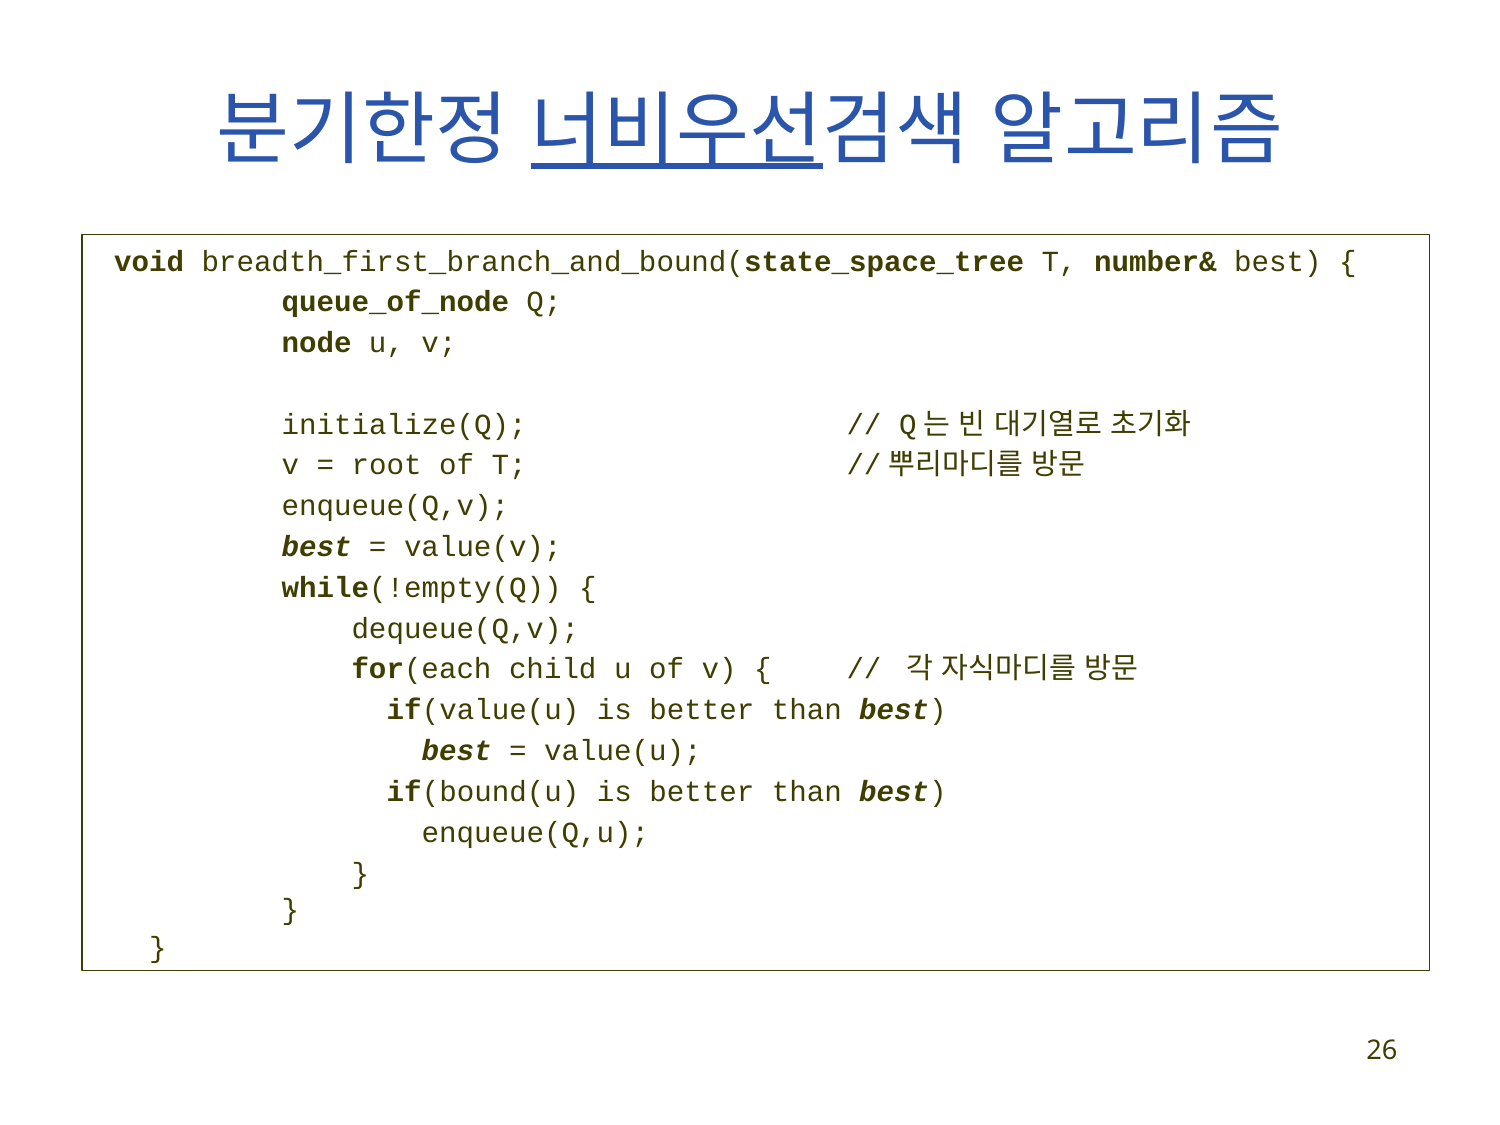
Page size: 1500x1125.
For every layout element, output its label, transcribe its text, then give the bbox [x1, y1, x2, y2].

slide_number 26 [1099, 1024, 1413, 1101]
text_box void breadth_first_branch_and_bound(state_space_tree T, number& best) { queue_of_node Q; node u, v; initialize(Q); // Q는 빈 대기열로 초기화 v = root of T; //뿌리마디를 방문 enqueue(Q,v); best = value(v); while(!empty(Q)) { dequeue(Q,v); for(each child u of v) { // 각 자식마디를 방문 if(value(u) is better than best) best = value(u); if(bound(u) is better than best) enqueue(Q,u); } } } [81, 234, 1430, 971]
text_box 분기한정 너비우선검색 알고리즘 [74, 81, 1425, 170]
